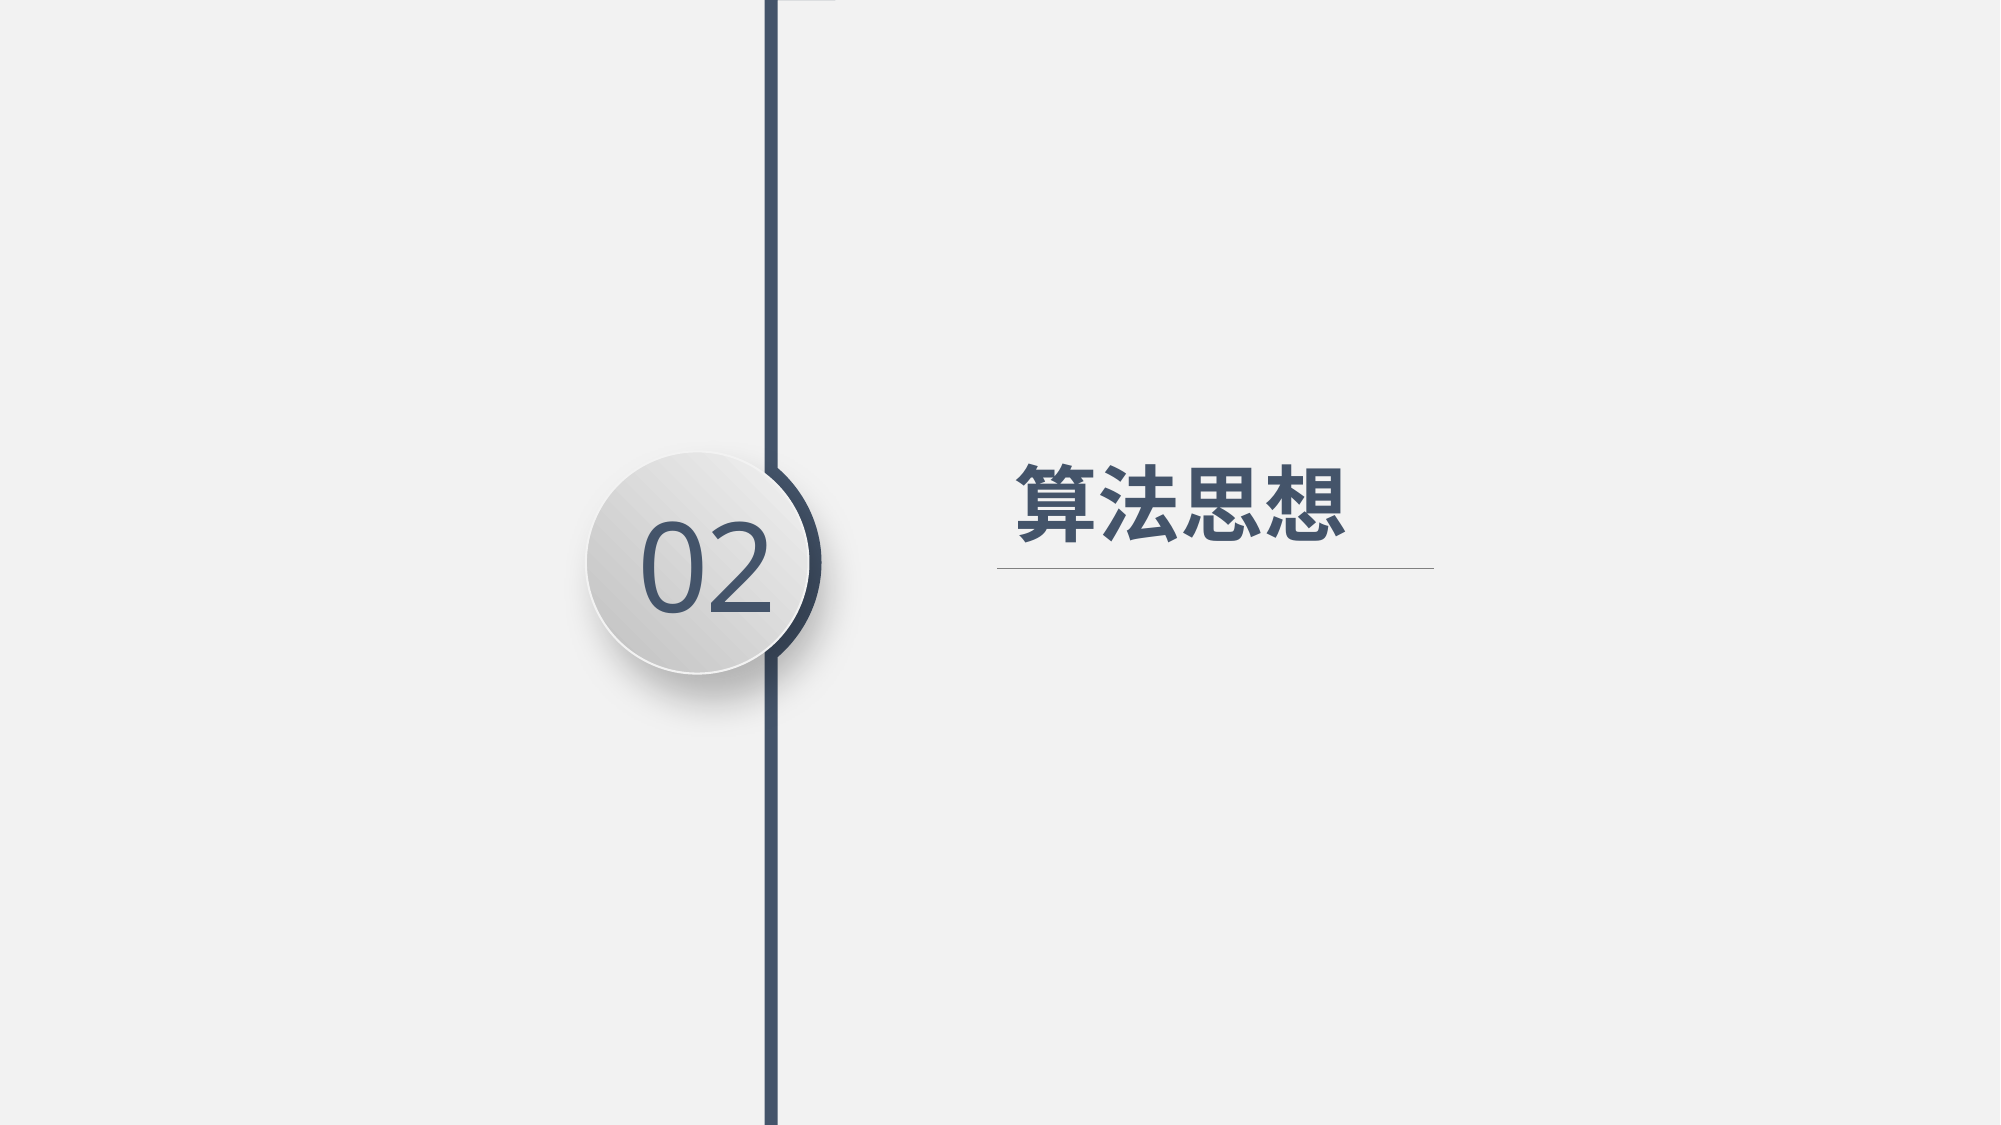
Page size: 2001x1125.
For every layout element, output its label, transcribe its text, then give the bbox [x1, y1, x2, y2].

text_box [764, 0, 836, 451]
text_box [764, 705, 778, 1125]
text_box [585, 451, 809, 674]
text_box 算法思想 [999, 445, 1363, 560]
